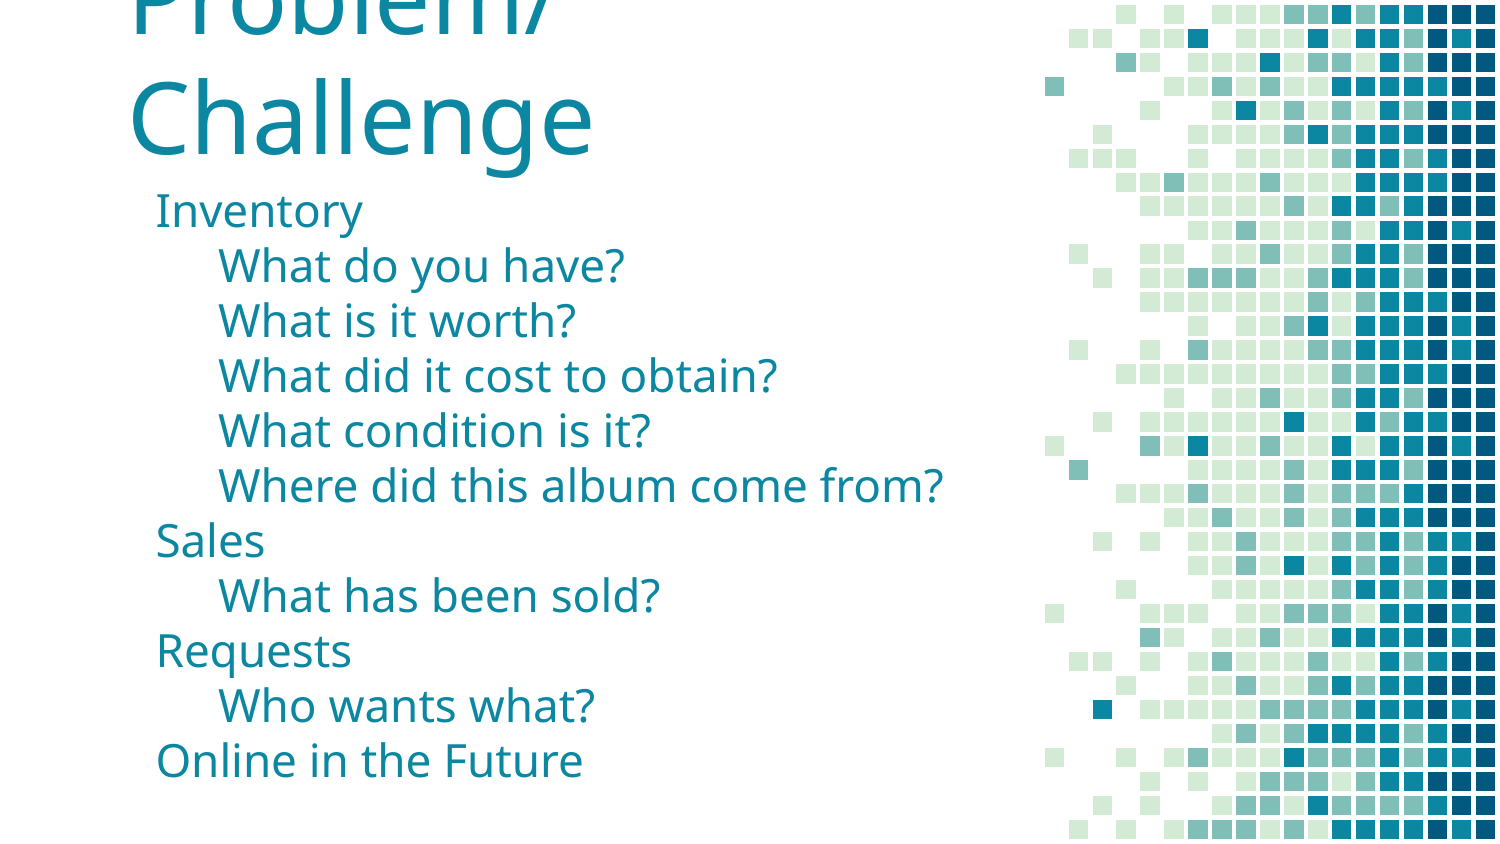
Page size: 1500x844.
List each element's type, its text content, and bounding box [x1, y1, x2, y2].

title Problem/Challenge [112, 0, 977, 190]
subtitle Inventory What do you have? What is it worth? What did it cost to obtain? What condition is it? Where did this album come from? Sales What has been sold? Requests Who wants what? Online in the Future [128, 166, 993, 778]
